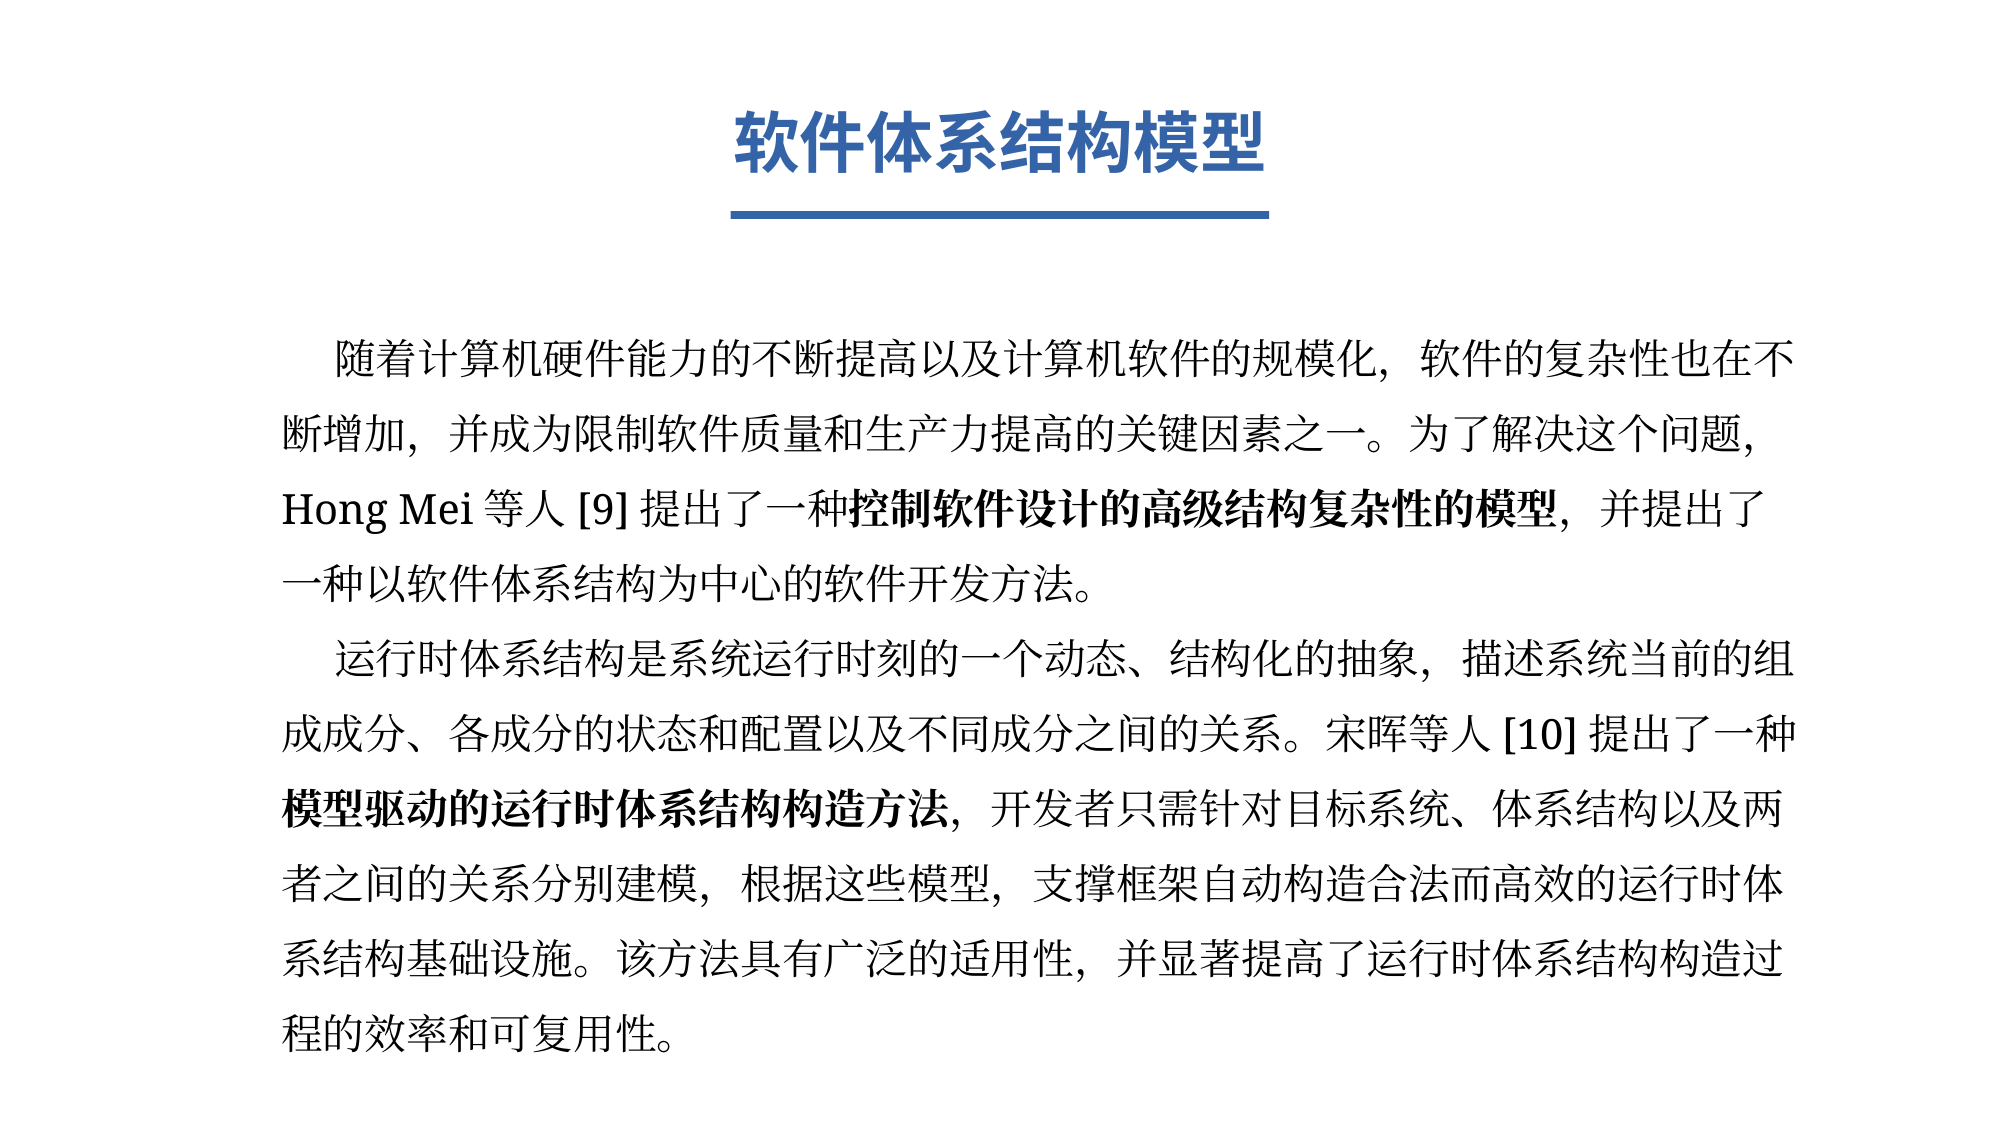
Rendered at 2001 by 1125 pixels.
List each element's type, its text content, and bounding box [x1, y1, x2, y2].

text_box 随着计算机硬件能力的不断提高以及计算机软件的规模化，软件的复杂性也在不断增加，并成为限制软件质量和生产力提高的关键因素之一。为了解决这个问题，Hong Mei等人[9]提出了一种控制软件设计的高级结构复杂性的模型，并提出了一种以软件体系结构为中心的软件开发方法。 运行时体系结构是系统运行时刻的一个动态、结构化的抽象，描述系统当前的组成成分、各成分的状态和配置以及不同成分之间的关系。宋晖等人[10]提出了一种模型驱动的运行时体系结构构造方法，开发者只需针对目标系统、体系结构以及两者之间的关系分别建模，根据这些模型，支撑框架自动构造合法而高效的运行时体系结构基础设施。该方法具有广泛的适用性，并显著提高了运行时体系结构构造过程的效率和可复用性。 [266, 300, 1817, 1066]
text_box 软件体系结构模型 [603, 93, 1397, 188]
text_box [730, 210, 1270, 220]
